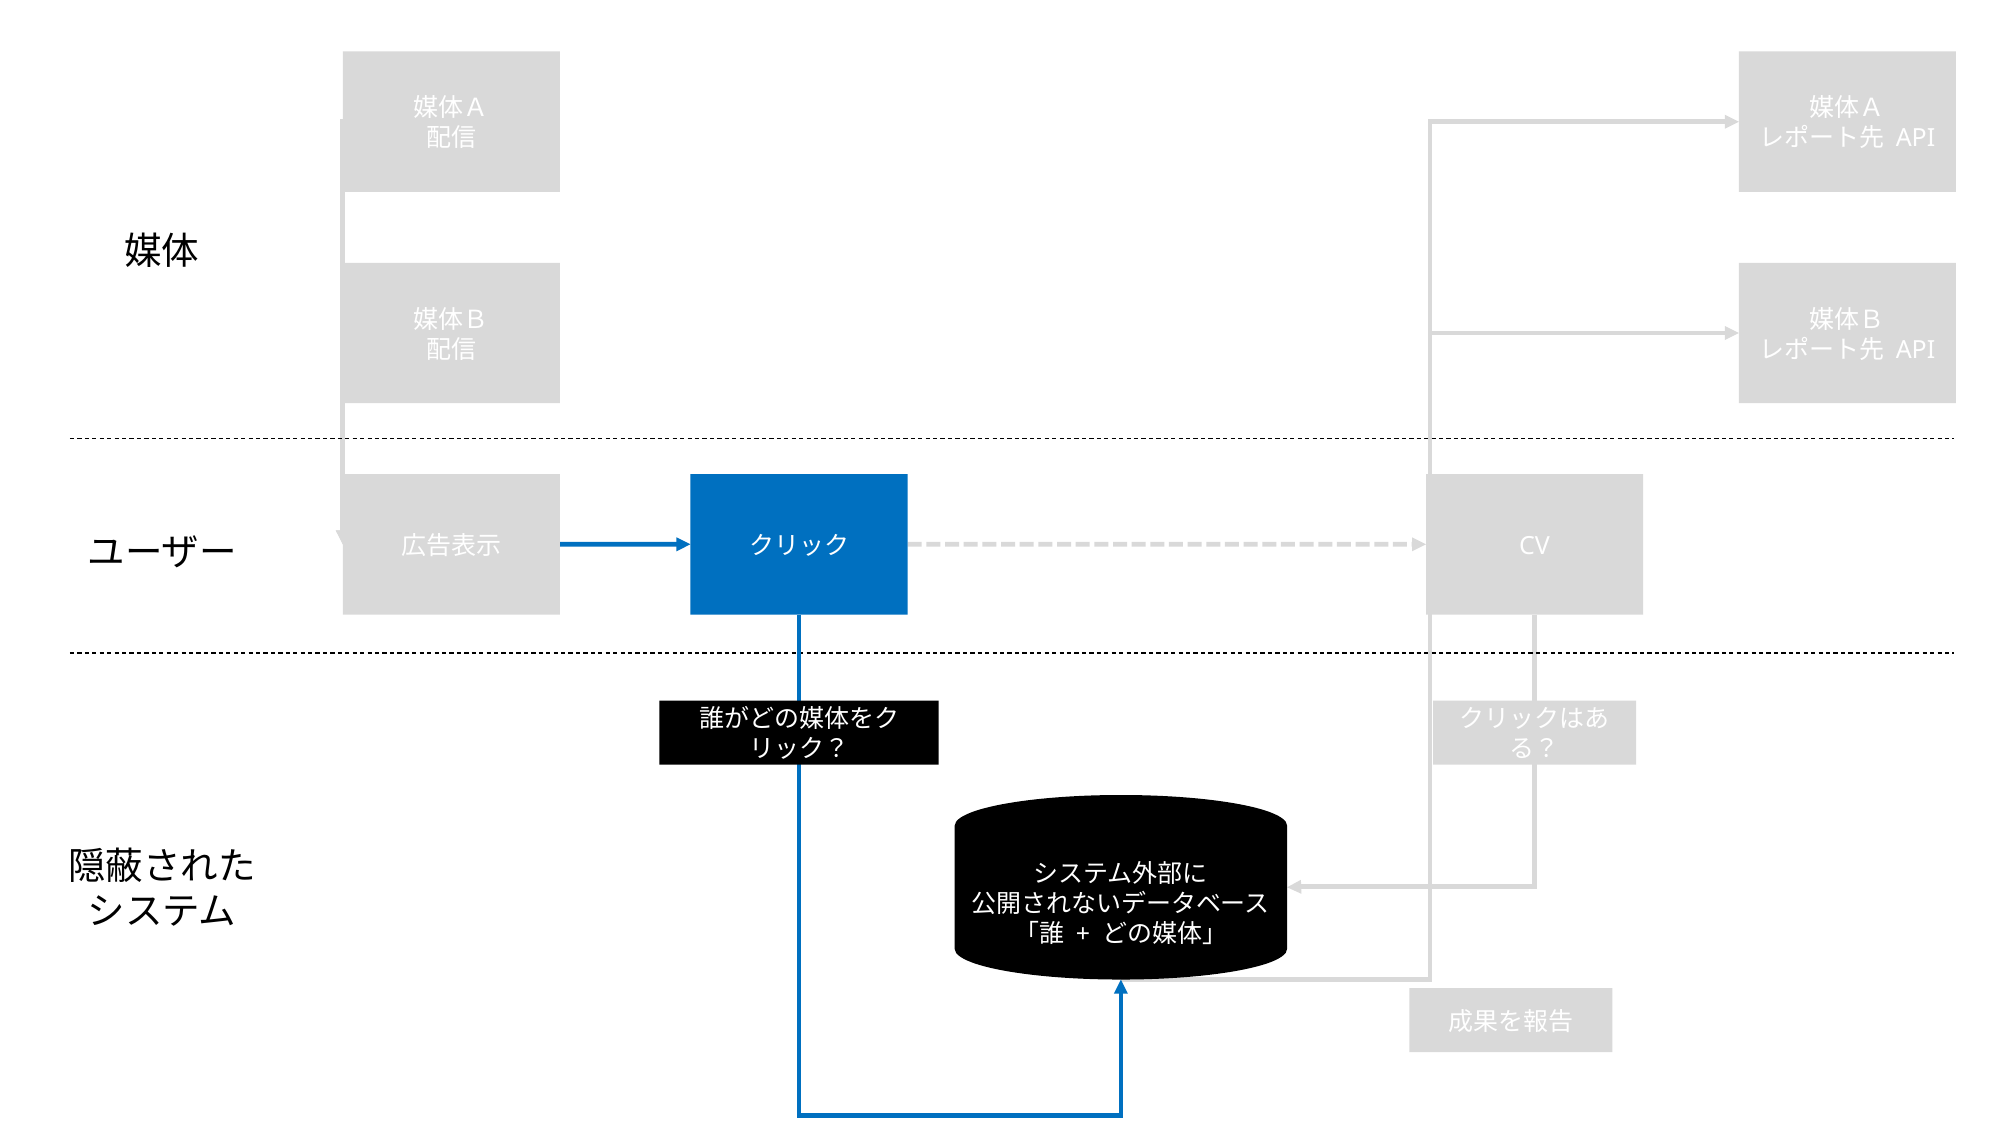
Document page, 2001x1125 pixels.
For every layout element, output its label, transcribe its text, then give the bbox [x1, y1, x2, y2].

text_box クリック [689, 473, 909, 616]
text_box 媒体Ｂ 配信 [345, 262, 561, 404]
text_box 媒体Ａ レポート先 API [1738, 50, 1957, 193]
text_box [1000, 654, 1859, 860]
text_box 誰がどの媒体をクリック？ [658, 699, 740, 766]
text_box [740, 673, 1014, 829]
text_box ユーザー [72, 520, 252, 581]
text_box 広告表示 [342, 473, 561, 616]
text_box 隠蔽された システム [53, 834, 271, 939]
text_box 媒体 [109, 219, 215, 280]
text_box 媒体Ｂ レポート先 API [1859, 262, 1957, 404]
text_box 媒体Ａ 配信 [342, 50, 561, 193]
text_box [1000, 241, 1859, 438]
text_box 成果を報告 [1408, 987, 1613, 1053]
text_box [1106, 860, 1754, 966]
text_box システム外部に 公開されないデータベース 「誰 + どの媒体」 [953, 829, 1263, 981]
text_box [1000, 439, 1859, 652]
